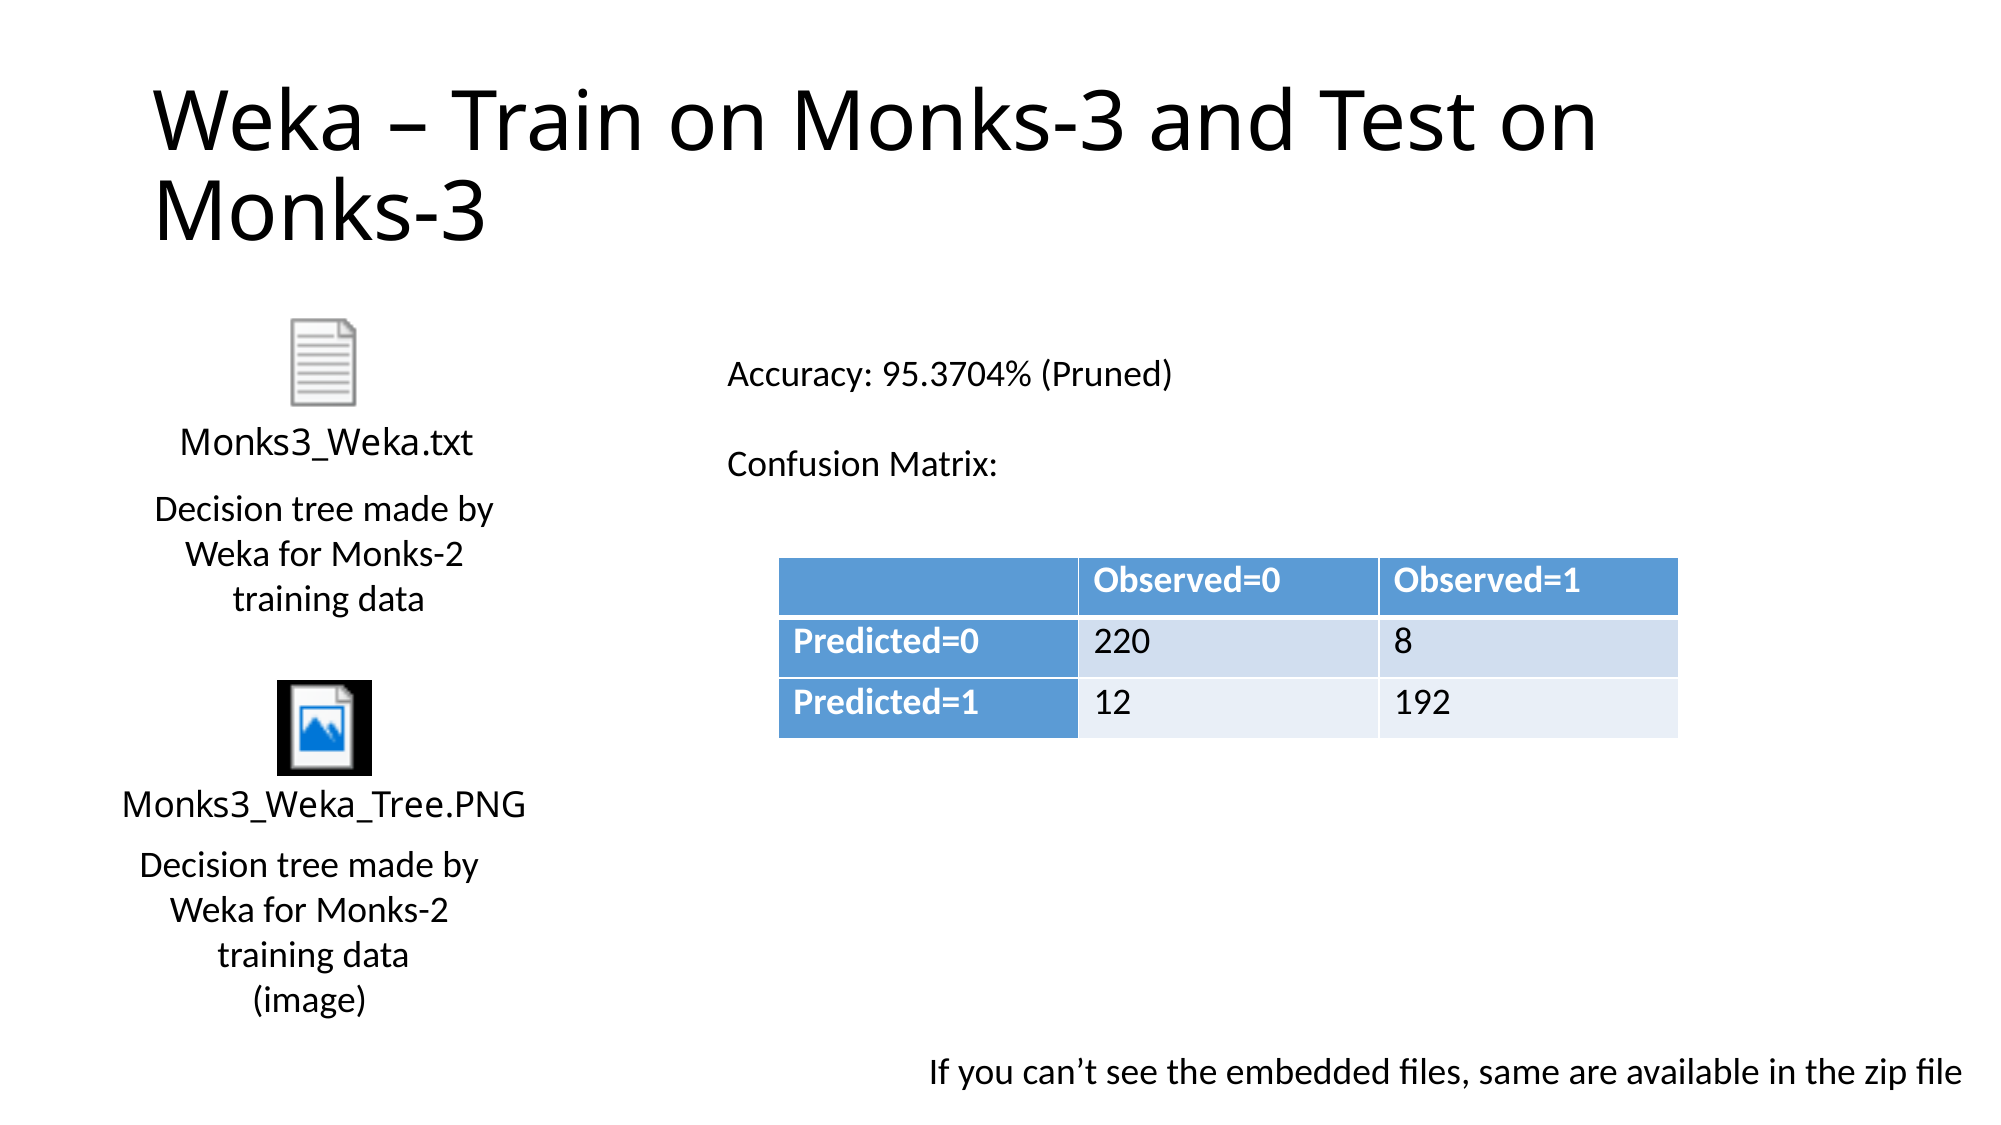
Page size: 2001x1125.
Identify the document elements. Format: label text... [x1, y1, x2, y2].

table_header Observed=0 [1079, 558, 1378, 615]
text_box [85, 680, 563, 839]
text_box Accuracy: 95.3704% (Pruned) Confusion Matrix: [712, 341, 1189, 491]
table_cell 192 [1380, 679, 1678, 738]
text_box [150, 314, 499, 477]
table_cell 220 [1079, 620, 1378, 677]
title Weka – Train on Monks-3 and Test on Monks-3 [137, 59, 1863, 278]
text_box If you can’t see the embedded files, same are available in the zip file [913, 1039, 1980, 1100]
table_cell Predicted=1 [779, 679, 1078, 738]
table_header Observed=1 [1380, 558, 1678, 615]
table_cell 12 [1079, 679, 1378, 738]
table_header [779, 558, 1078, 615]
text_box Decision tree made by Weka for Monks-2 training data (image) [124, 839, 495, 1028]
table_cell 8 [1380, 620, 1678, 677]
text_box Decision tree made by Weka for Monks-2 training data [139, 476, 510, 627]
table_cell Predicted=0 [779, 620, 1078, 677]
